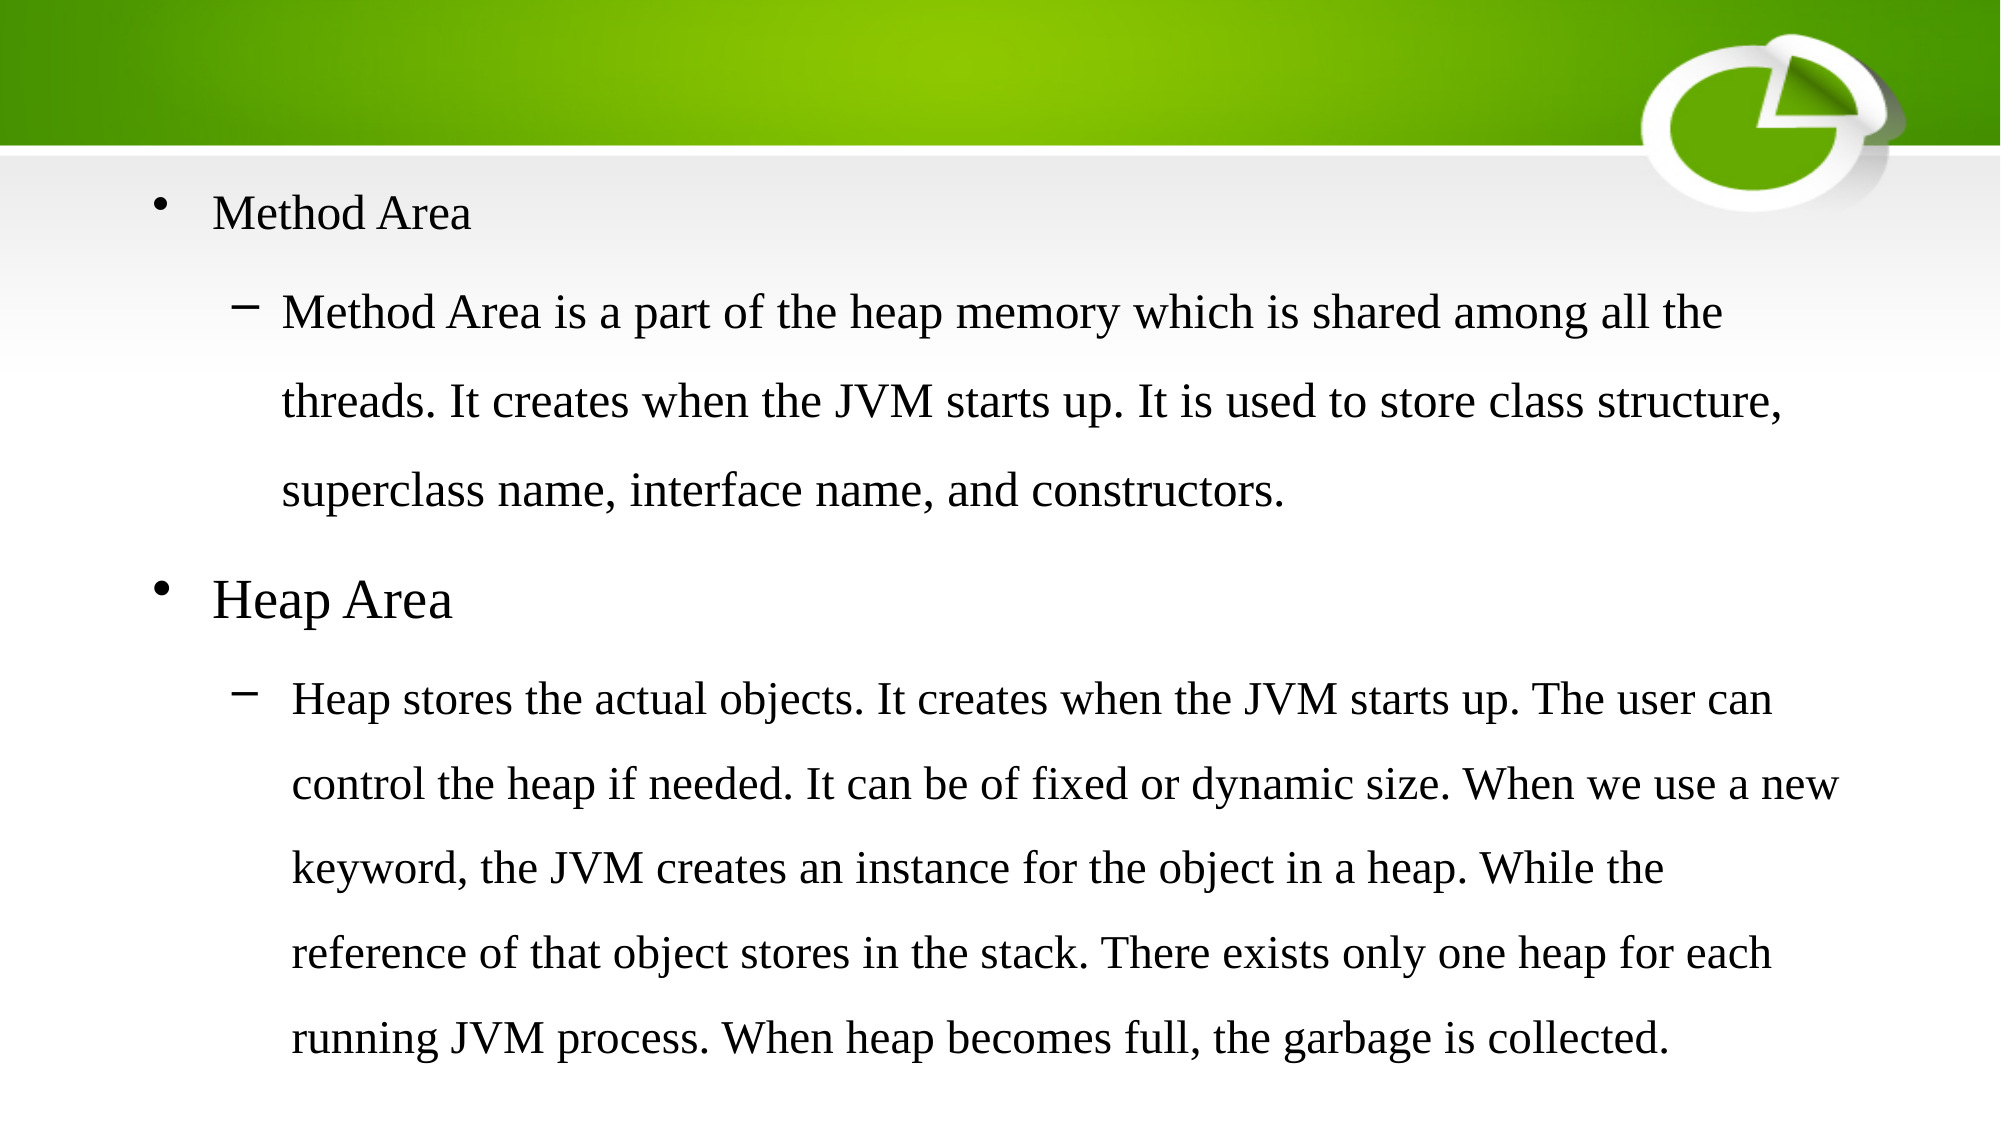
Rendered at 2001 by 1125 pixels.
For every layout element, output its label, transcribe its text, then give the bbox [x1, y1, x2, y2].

picture [0, 0, 2001, 1125]
list Method Area Method Area is a part of the heap memory which is shared among all the threads. It creates when the JVM starts up. It is used to store class structure, superclass name, interface name, and constructors. Heap Area Heap stores the actual objects. It creates when the JVM starts up. The user can control the heap if needed. It can be of fixed or dynamic size. When we use a new keyword, the JVM creates an instance for the object in a heap. While the reference of that object stores in the stack. There exists only one heap for each running JVM process. When heap becomes full, the garbage is collected. [137, 73, 1863, 1074]
